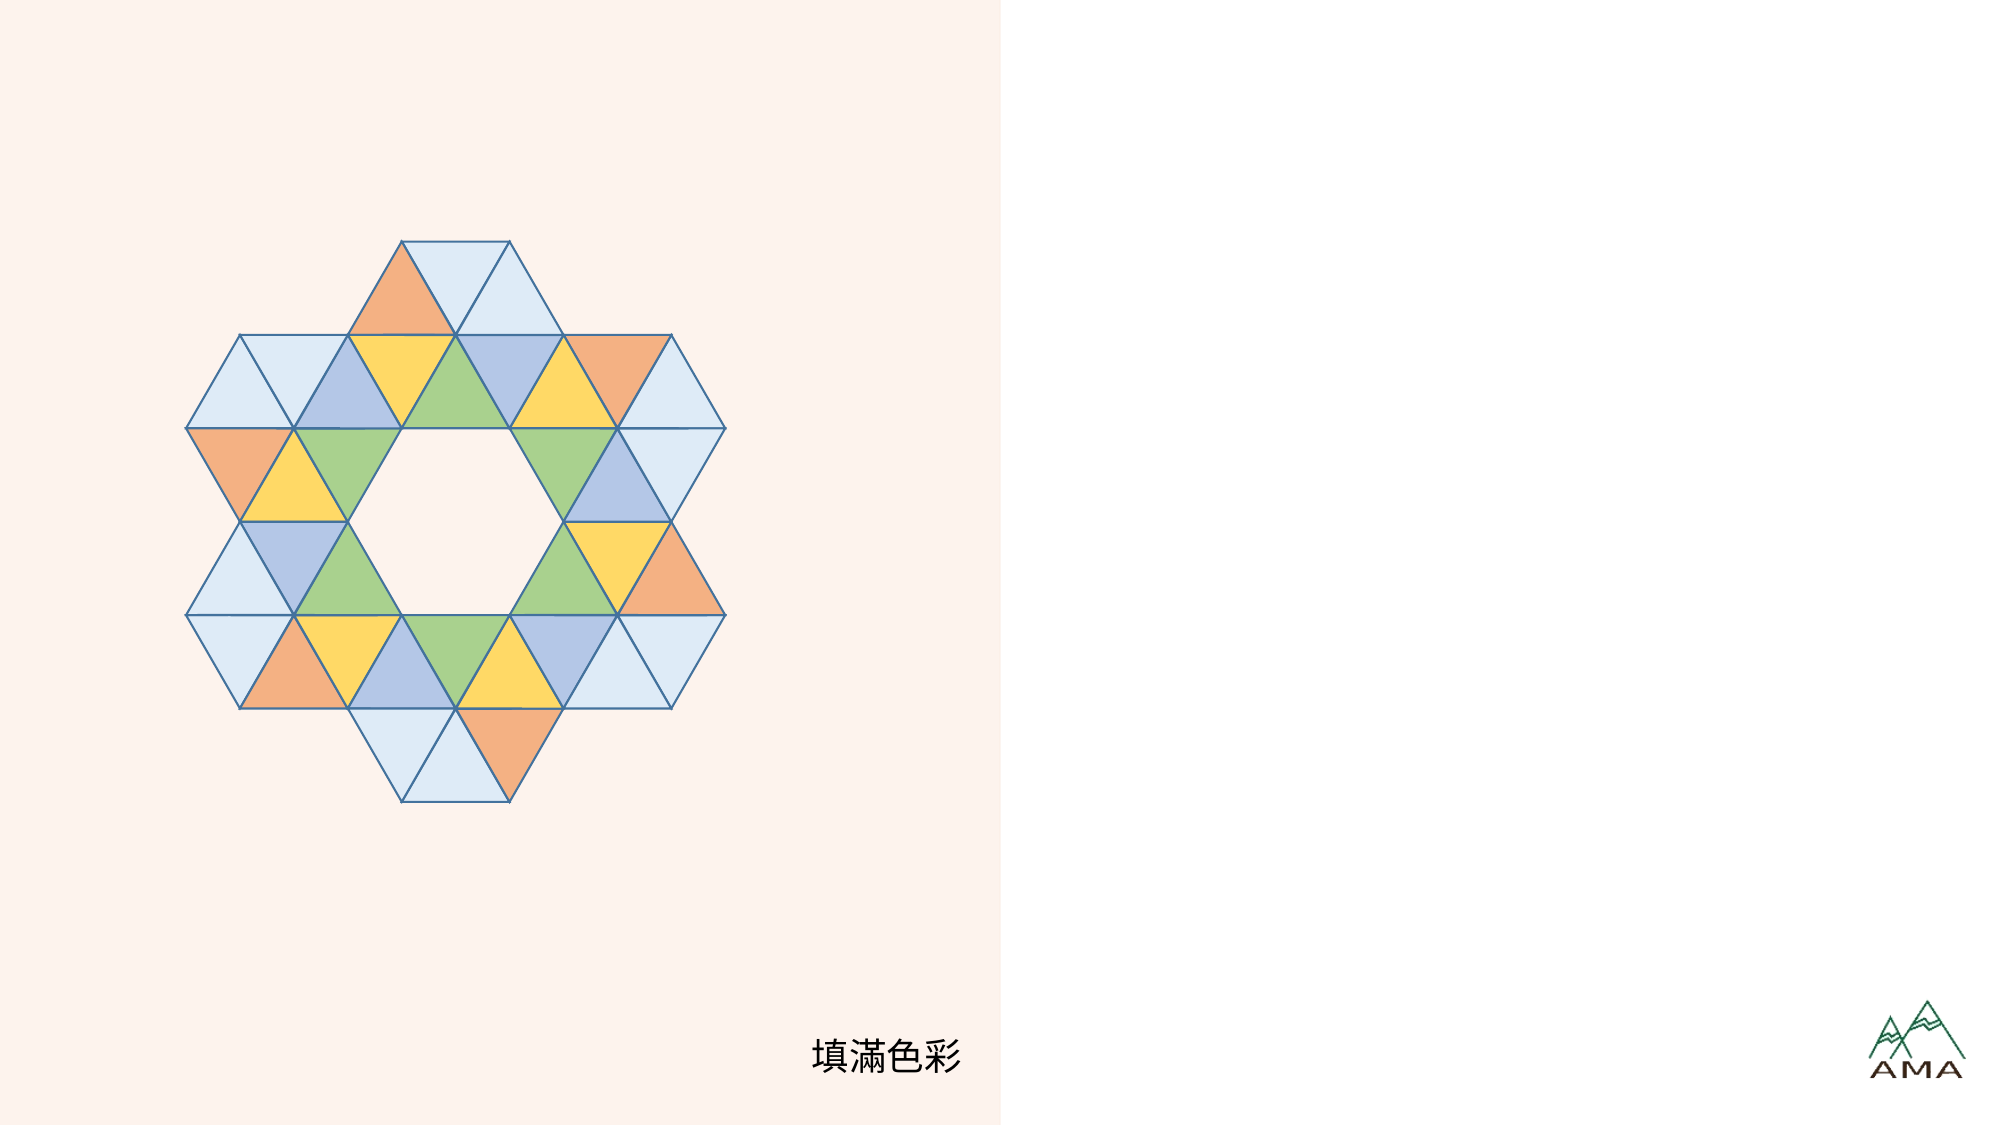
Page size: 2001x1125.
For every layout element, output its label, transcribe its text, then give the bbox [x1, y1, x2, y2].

text_box 填滿色彩 [479, 1025, 977, 1086]
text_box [206, 786, 705, 802]
picture [1857, 987, 1974, 1092]
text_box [206, 241, 705, 257]
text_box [206, 257, 705, 786]
